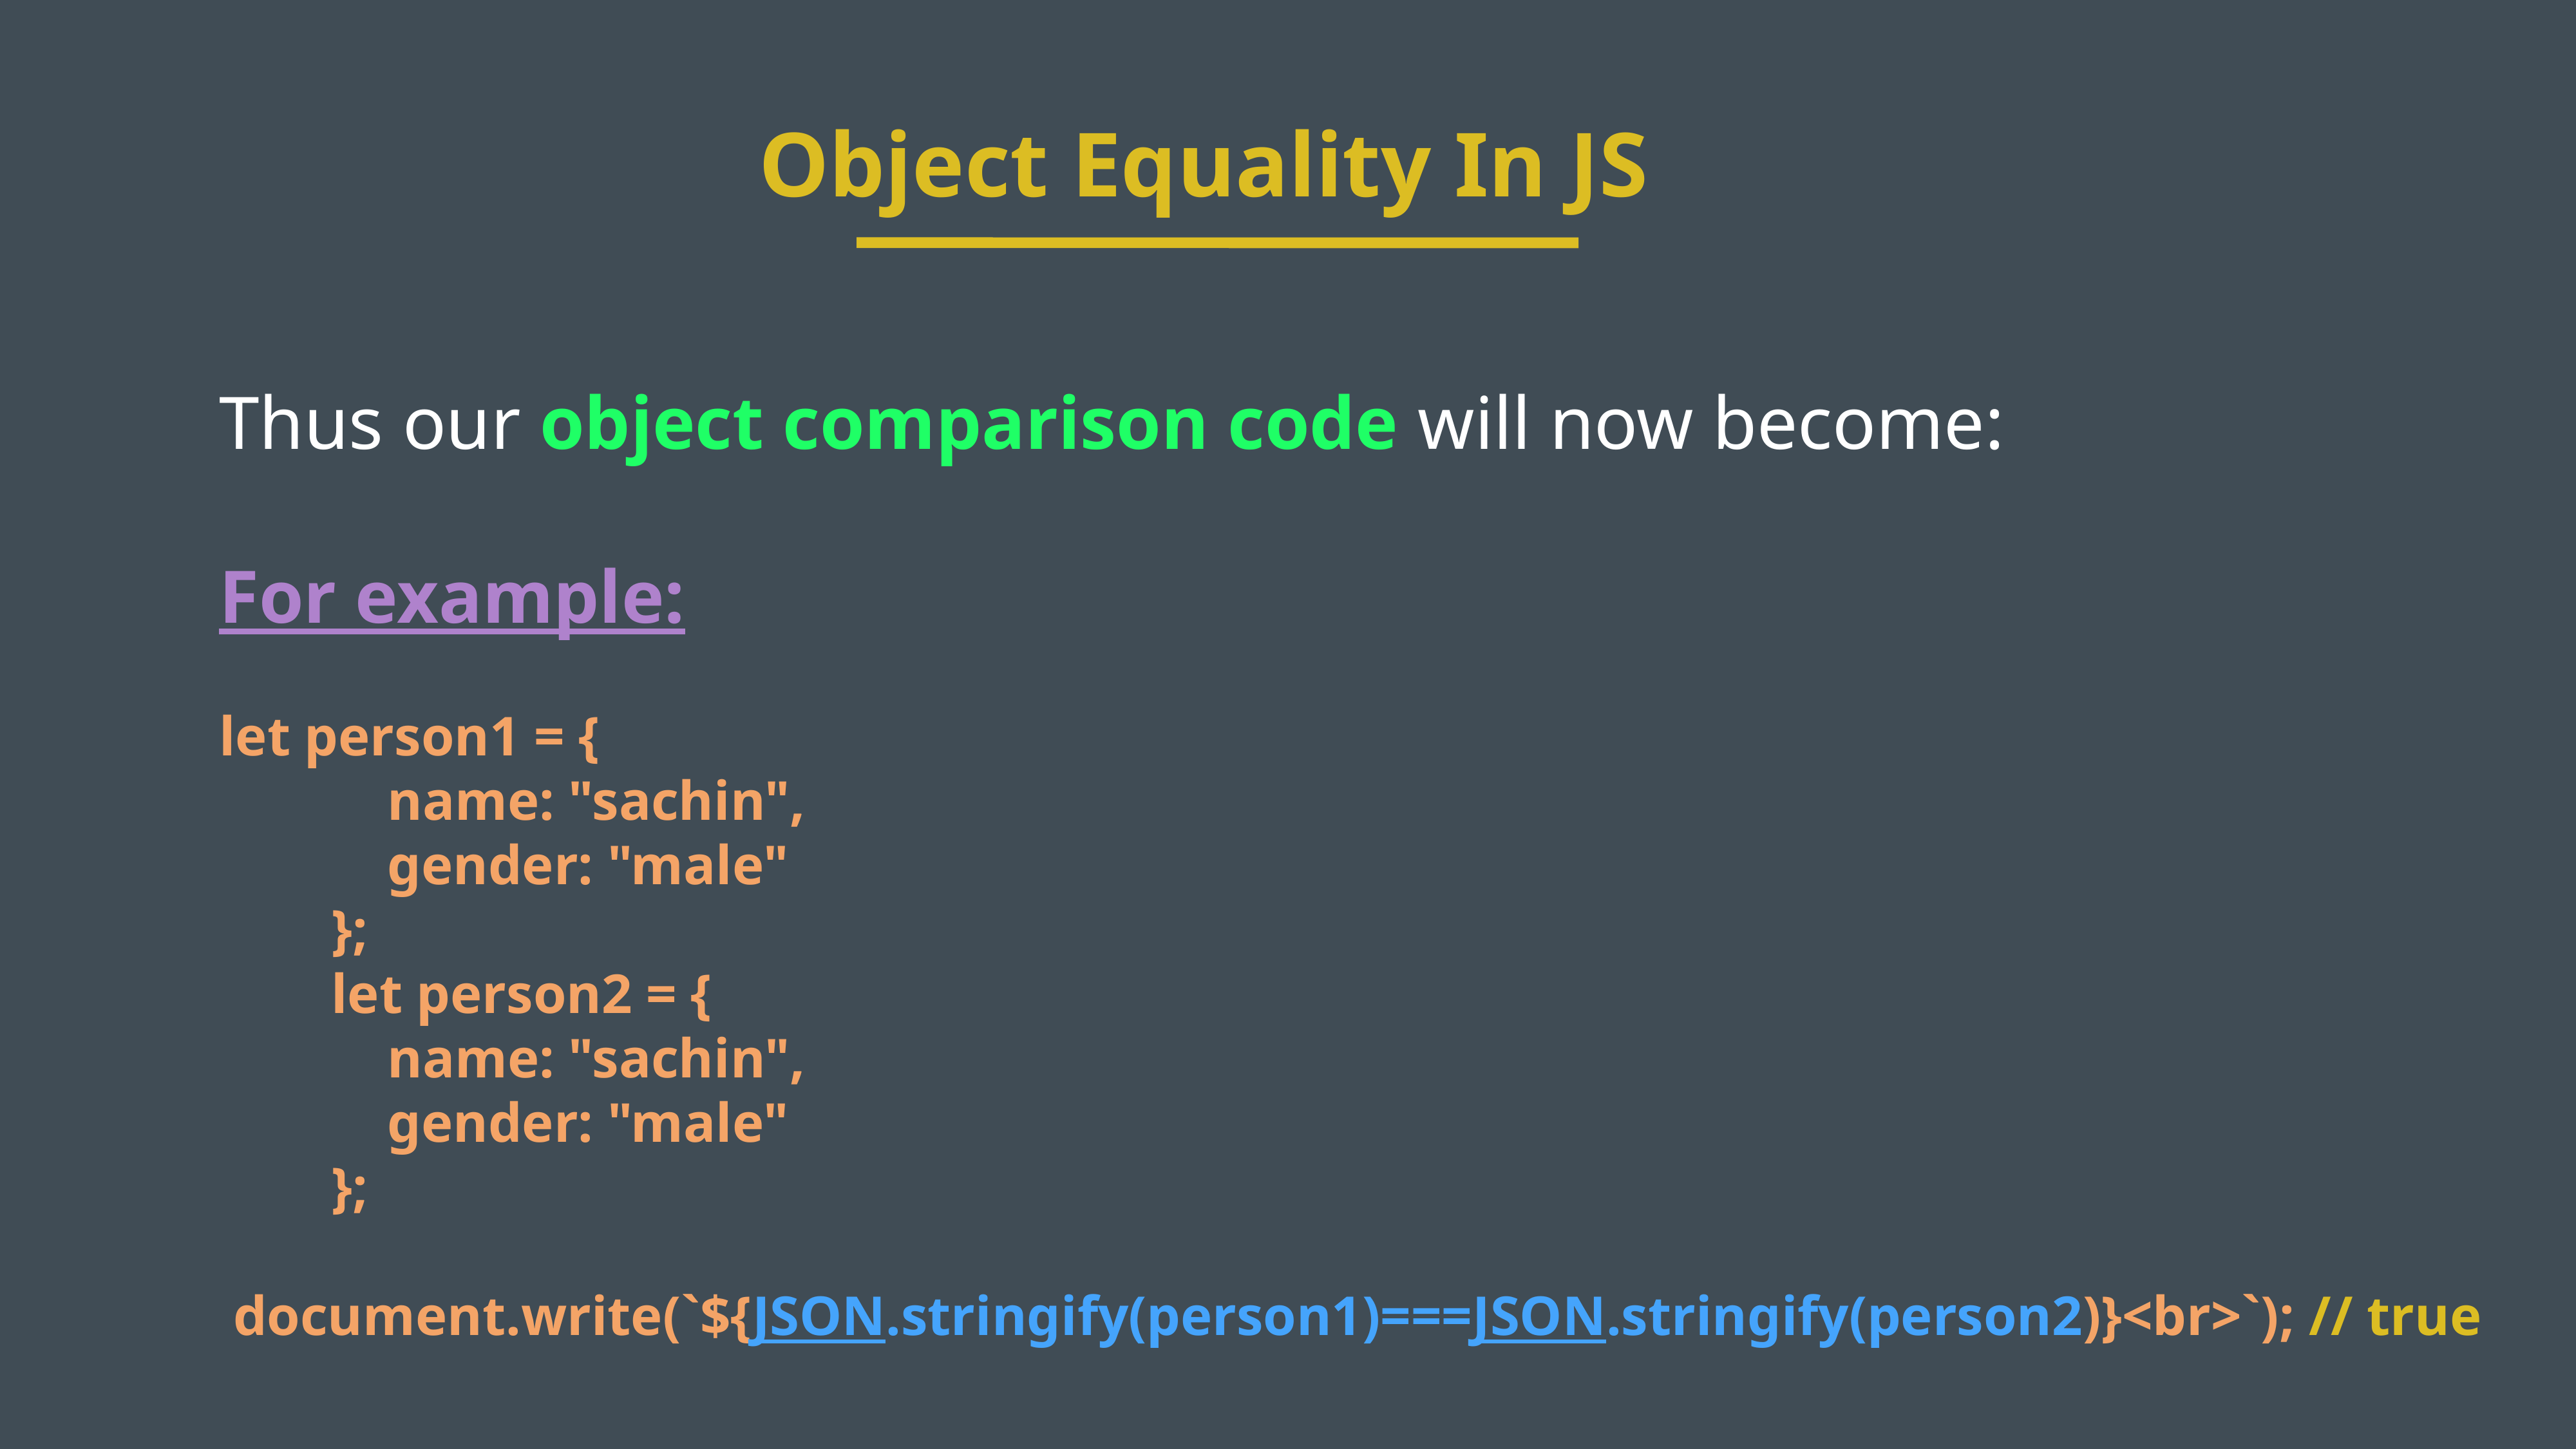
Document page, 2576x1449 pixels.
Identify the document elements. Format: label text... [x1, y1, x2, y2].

text_box Thus our object comparison code will now become: For example: let person1 = { name: "sachin", gender: "male" }; let person2 = { name: "sachin", gender: "male" }; document.write(`${JSON.stringify(person1)===JSON.stringify(person2)}<br>`); // true [209, 372, 2533, 1449]
text_box Object Equality In JS [482, 128, 1925, 214]
